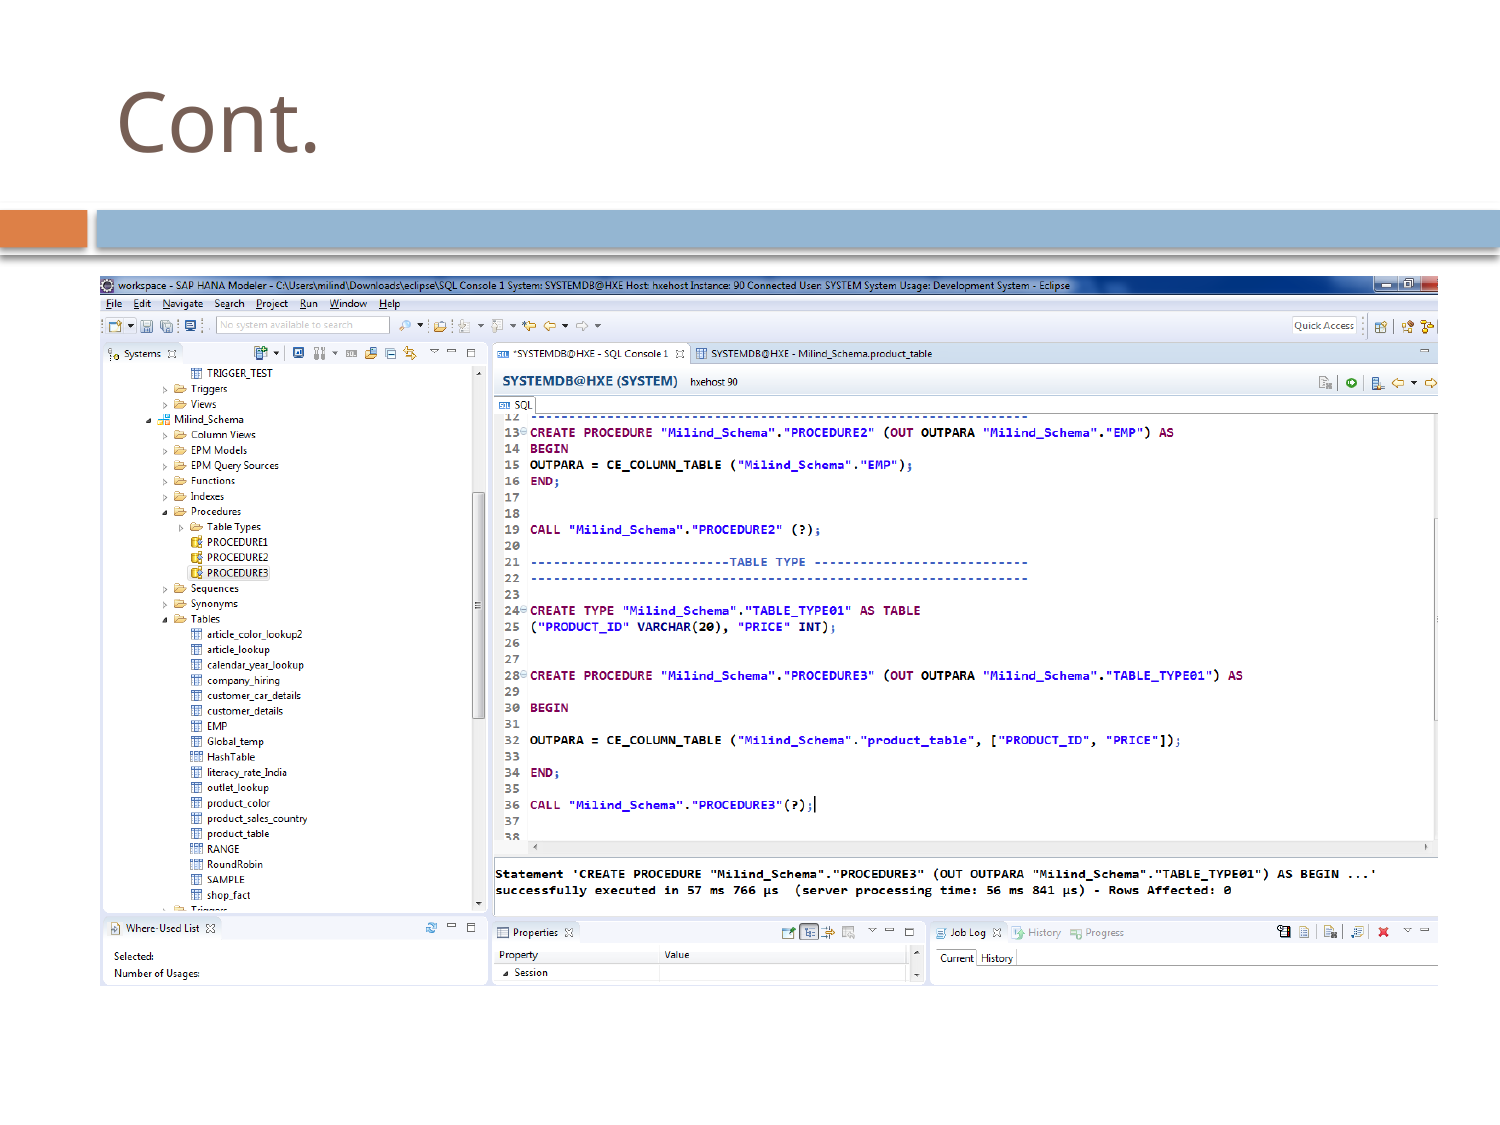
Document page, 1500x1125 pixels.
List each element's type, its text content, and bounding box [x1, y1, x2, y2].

title Cont. [100, 37, 1438, 200]
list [100, 276, 1439, 987]
